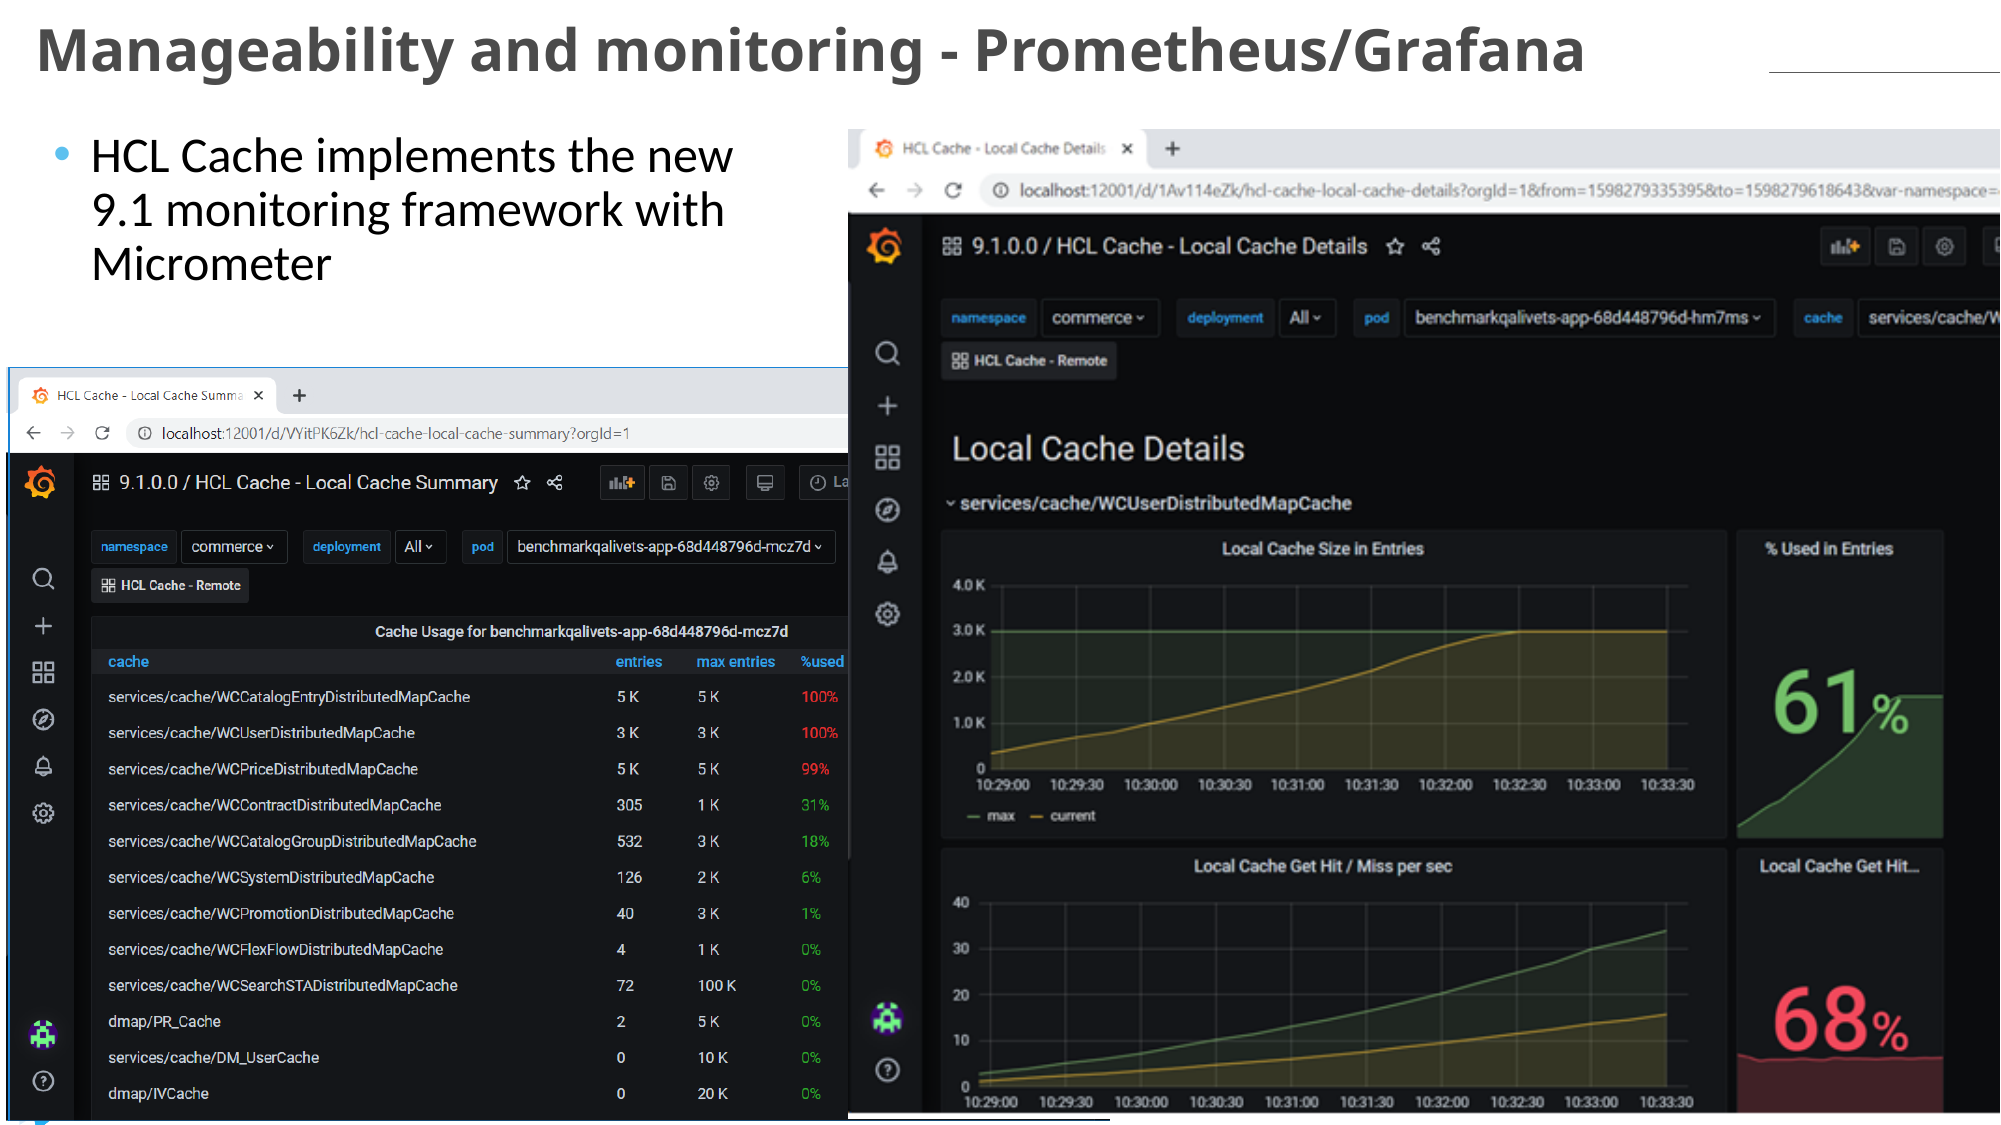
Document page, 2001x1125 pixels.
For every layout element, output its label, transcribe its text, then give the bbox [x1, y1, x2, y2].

title Manageability and monitoring - Prometheus/Grafana [20, 5, 1770, 109]
text_box HCL Cache implements the new 9.1 monitoring framework with Micrometer [38, 121, 1943, 367]
picture [5, 129, 2000, 1121]
